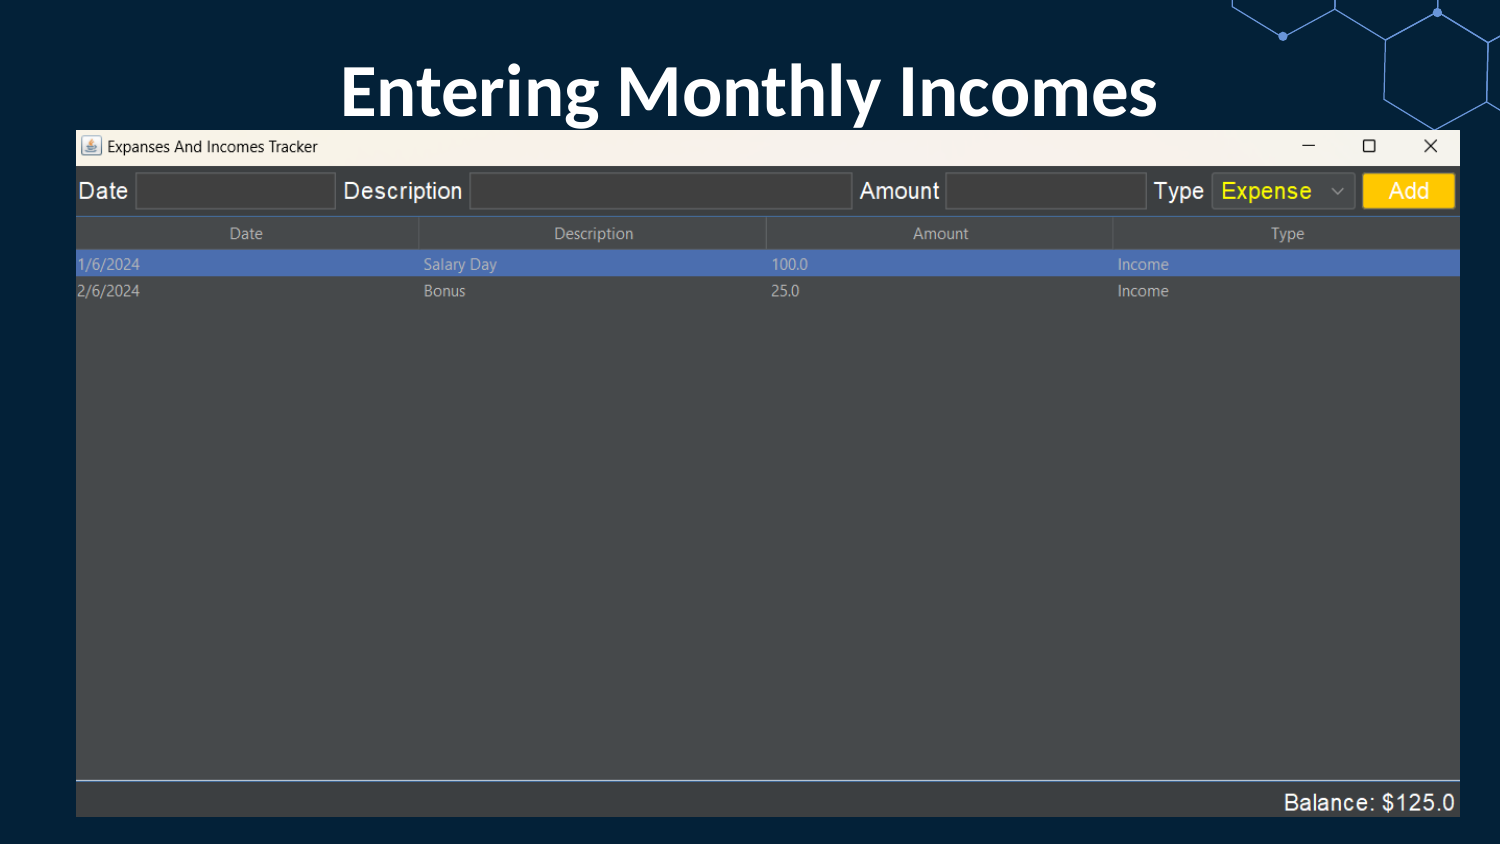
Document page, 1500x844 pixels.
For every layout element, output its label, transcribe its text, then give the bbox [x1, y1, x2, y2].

title Entering Monthly Incomes [116, 26, 1383, 121]
picture [76, 130, 1460, 818]
